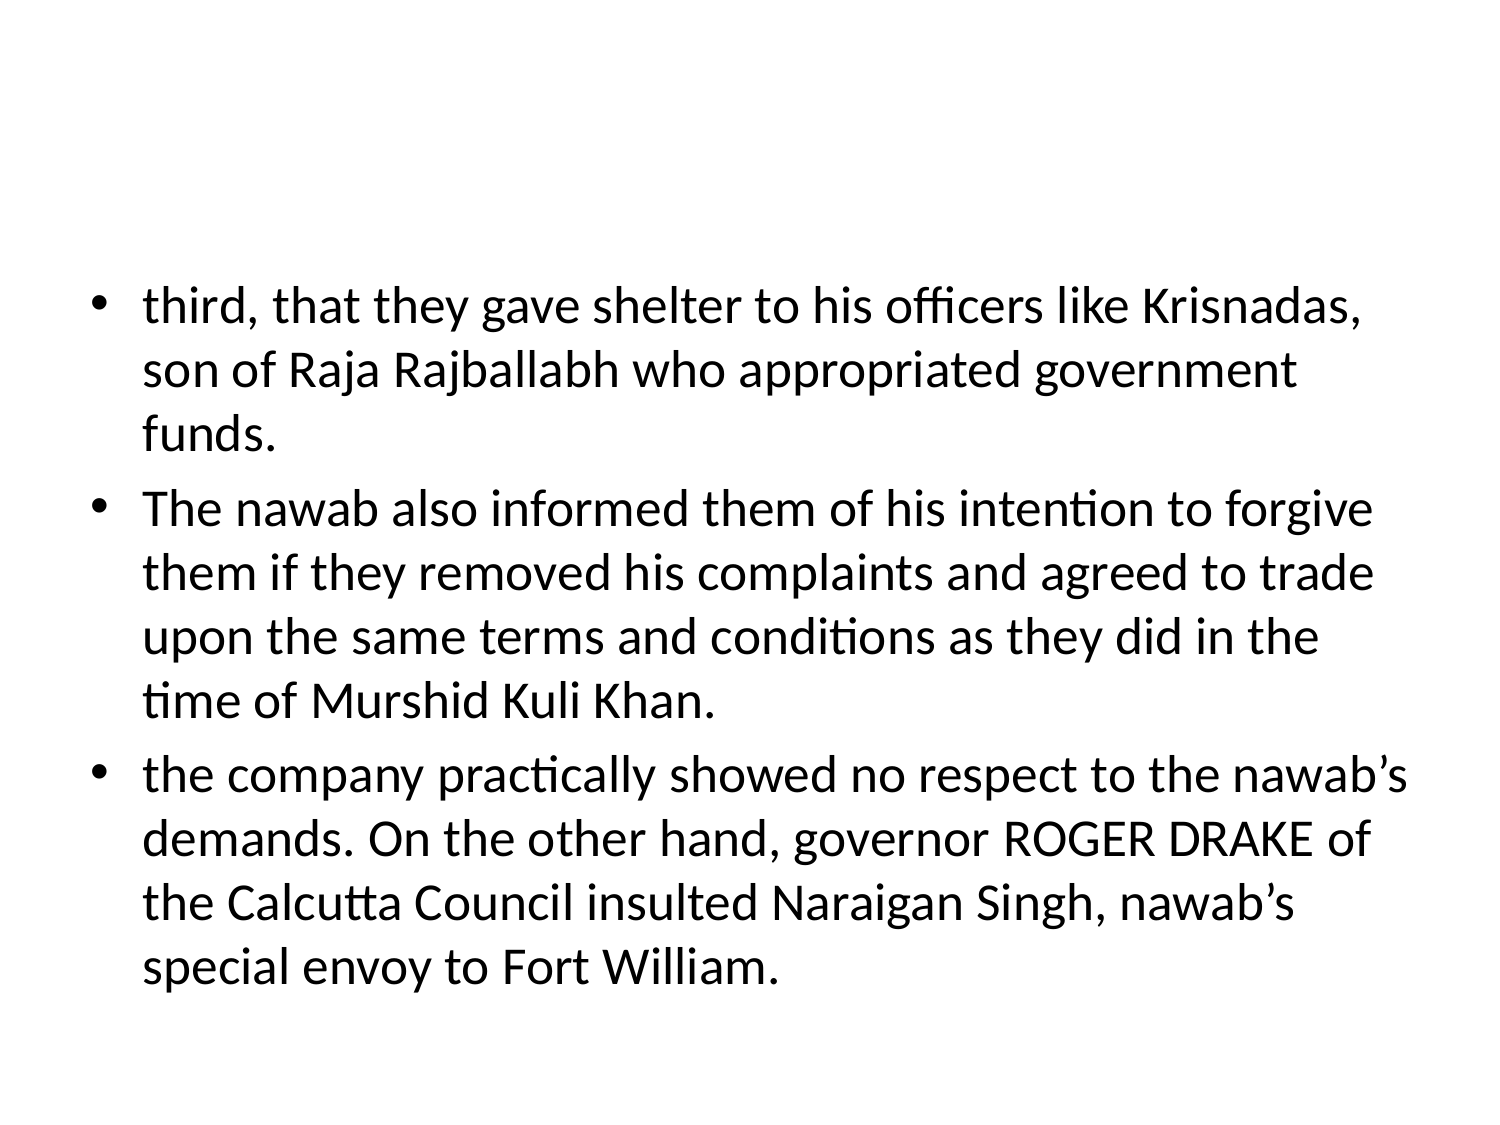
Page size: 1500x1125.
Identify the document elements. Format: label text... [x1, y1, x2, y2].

list third, that they gave shelter to his officers like Krisnadas, son of Raja Rajballabh who appropriated government funds. The nawab also informed them of his intention to forgive them if they removed his complaints and agreed to trade upon the same terms and conditions as they did in the time of Murshid Kuli Khan. the company practically showed no respect to the nawab’s demands. On the other hand, governor roger drake of the Calcutta Council insulted Naraigan Singh, nawab’s special envoy to Fort William. [75, 262, 1425, 1005]
